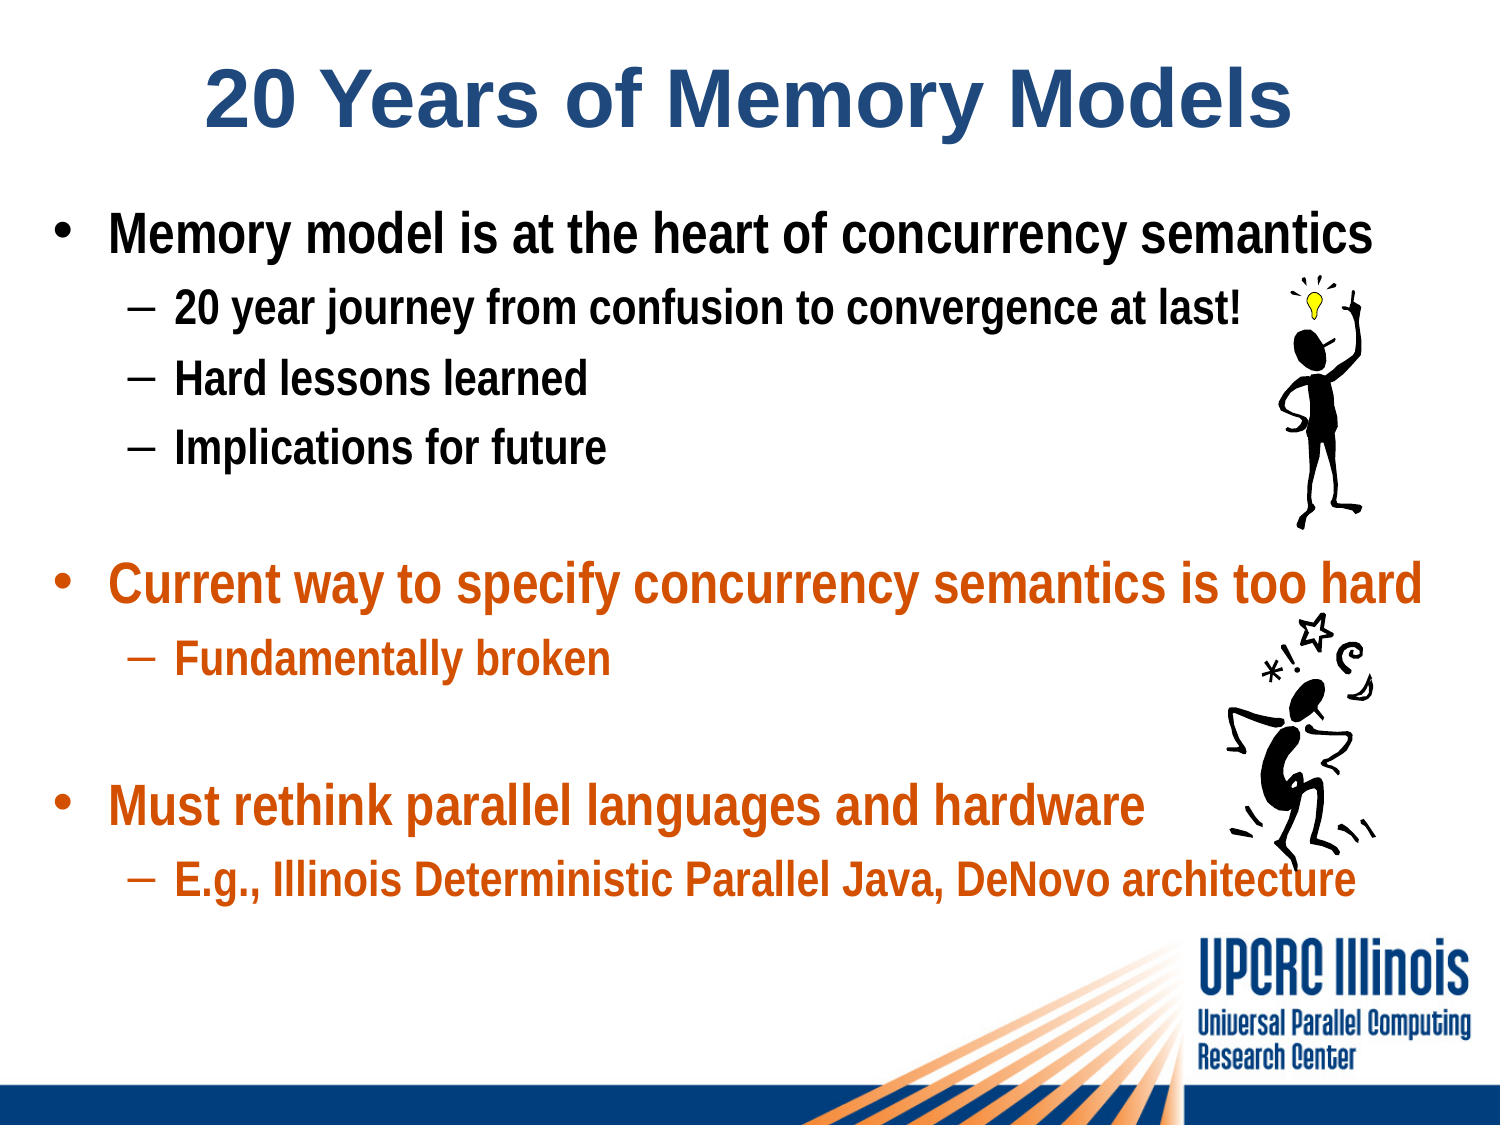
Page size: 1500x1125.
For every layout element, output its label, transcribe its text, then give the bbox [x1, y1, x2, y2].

list Memory model is at the heart of concurrency semantics 20 year journey from confusion to convergence at last! Hard lessons learned Implications for future Current way to specify concurrency semantics is too hard Fundamentally broken Must rethink parallel languages and hardware E.g., Illinois Deterministic Parallel Java, DeNovo architecture [37, 187, 1500, 981]
picture [0, 924, 1500, 1125]
picture [1225, 612, 1377, 872]
title 20 Years of Memory Models [74, 0, 1426, 187]
picture [1278, 274, 1363, 531]
